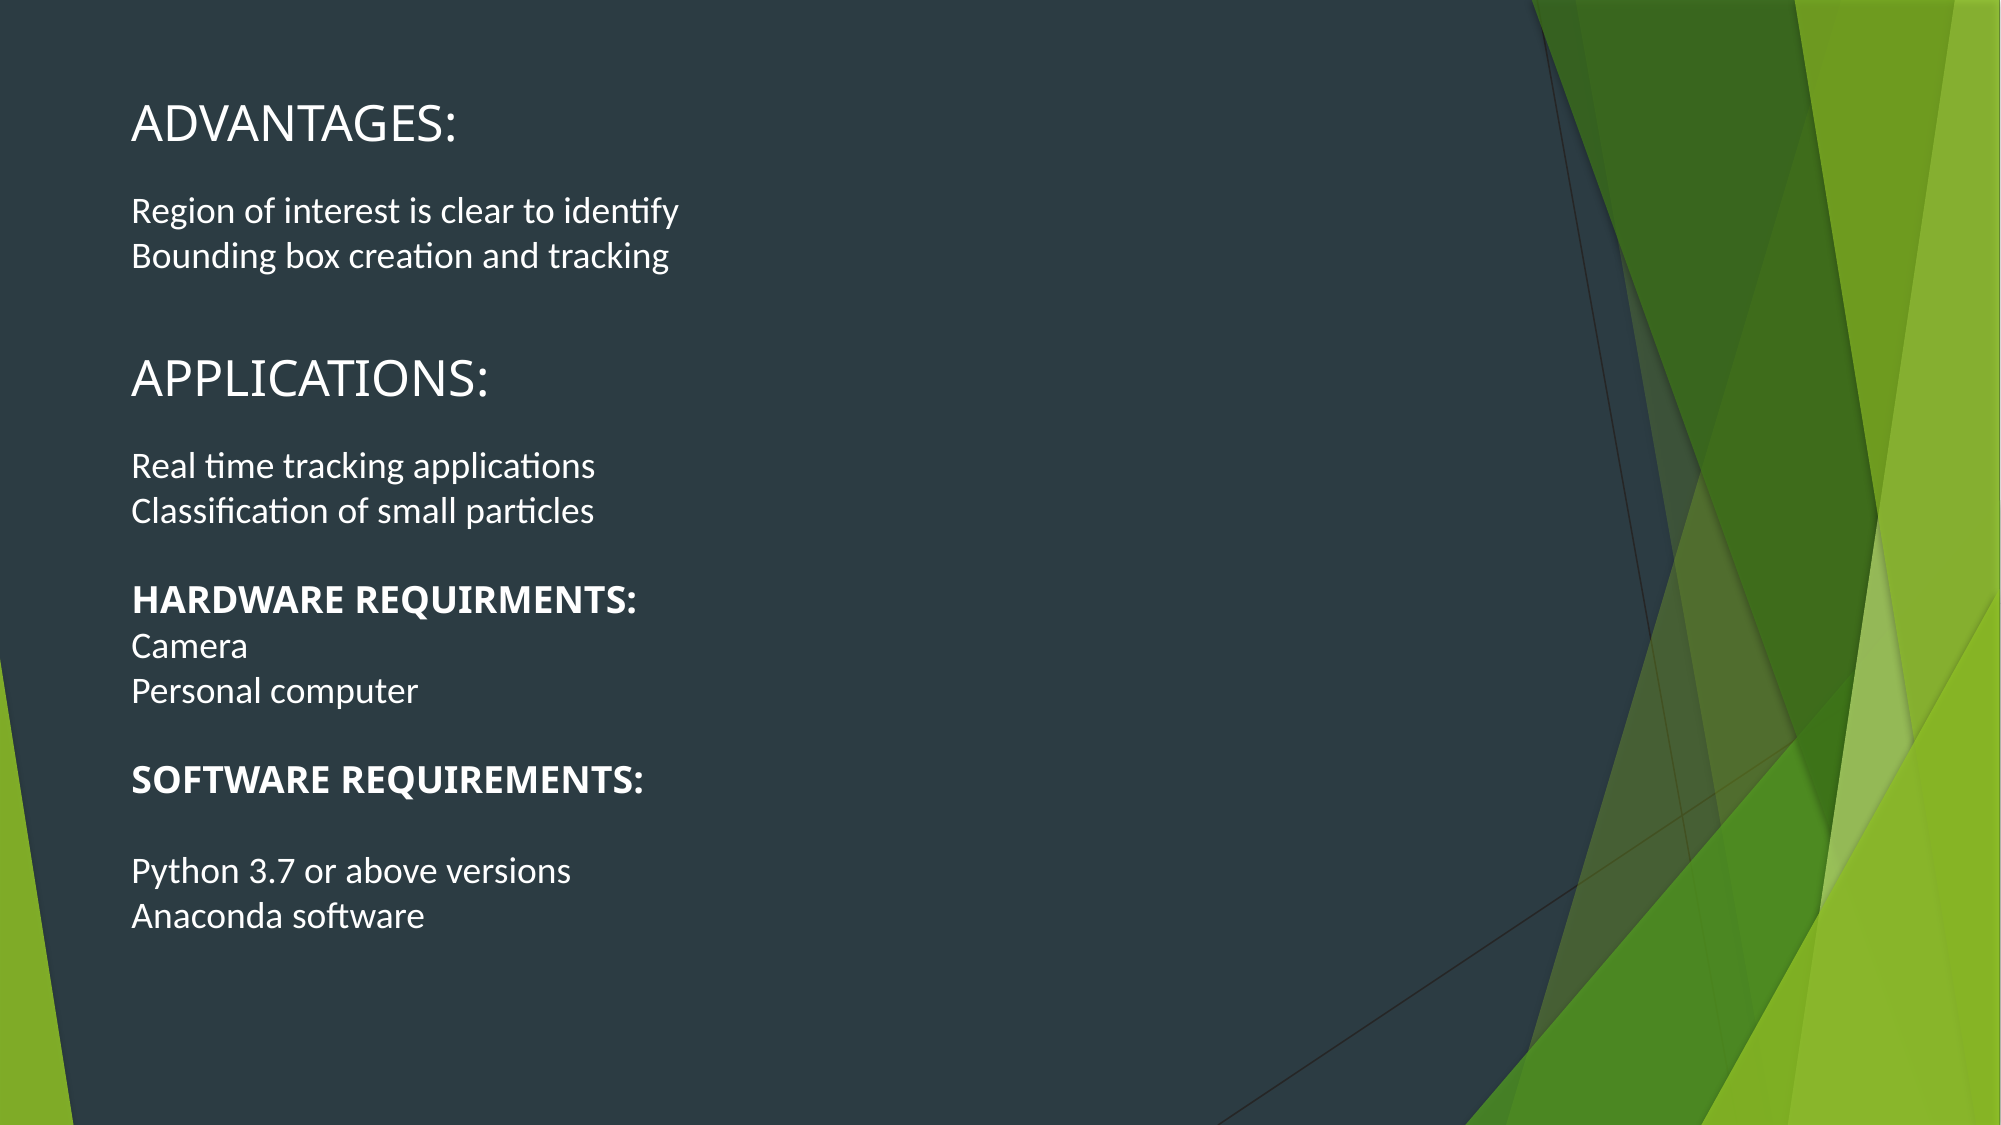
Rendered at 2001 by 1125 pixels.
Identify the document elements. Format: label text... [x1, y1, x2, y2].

title ADVANTAGES: Region of interest is clear to identify Bounding box creation and tracking APPLICATIONS: Real time tracking applications Classification of small particles HARDWARE REQUIRMENTS: Camera Personal computer SOFTWARE REQUIREMENTS: Python 3.7 or above versions Anaconda software [116, 84, 1527, 1031]
